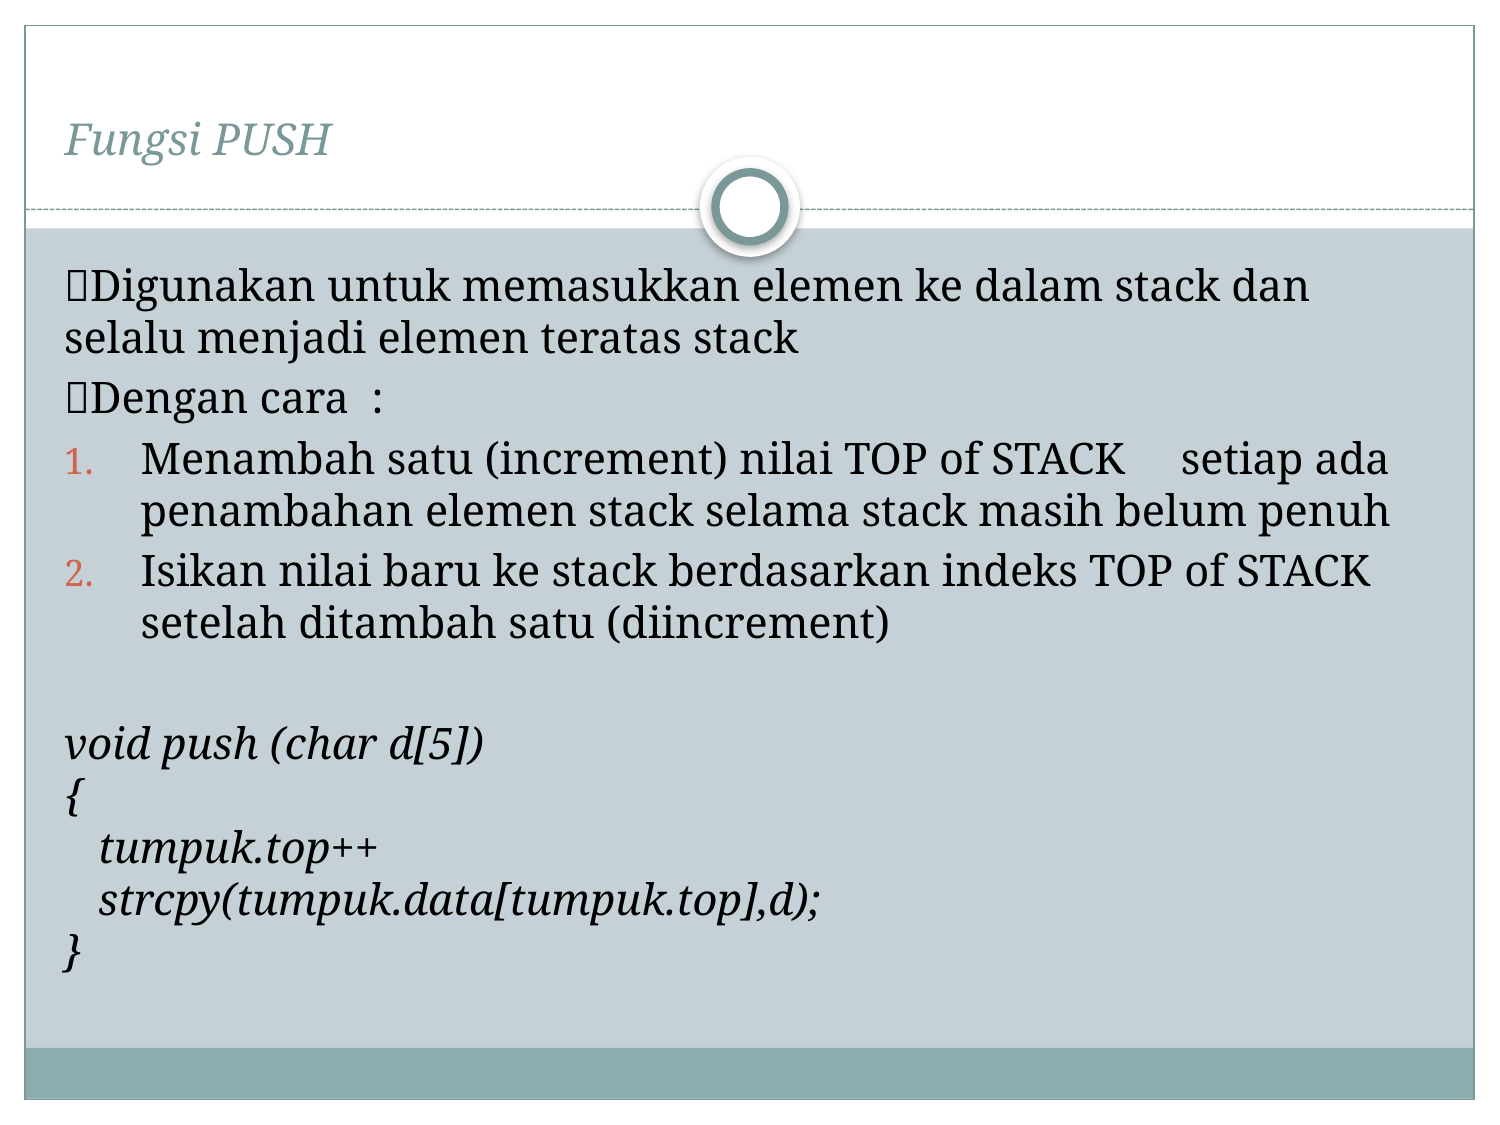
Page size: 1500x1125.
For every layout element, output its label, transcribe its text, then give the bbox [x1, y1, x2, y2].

title Fungsi PUSH [50, 50, 1450, 225]
list Digunakan untuk memasukkan elemen ke dalam stack dan selalu menjadi elemen teratas stack Dengan cara : Menambah satu (increment) nilai TOP of STACK setiap ada penambahan elemen stack selama stack masih belum penuh Isikan nilai baru ke stack berdasarkan indeks TOP of STACK setelah ditambah satu (diincrement) void push (char d[5]) { tumpuk.top++ strcpy(tumpuk.data[tumpuk.top],d); } [49, 250, 1445, 1001]
